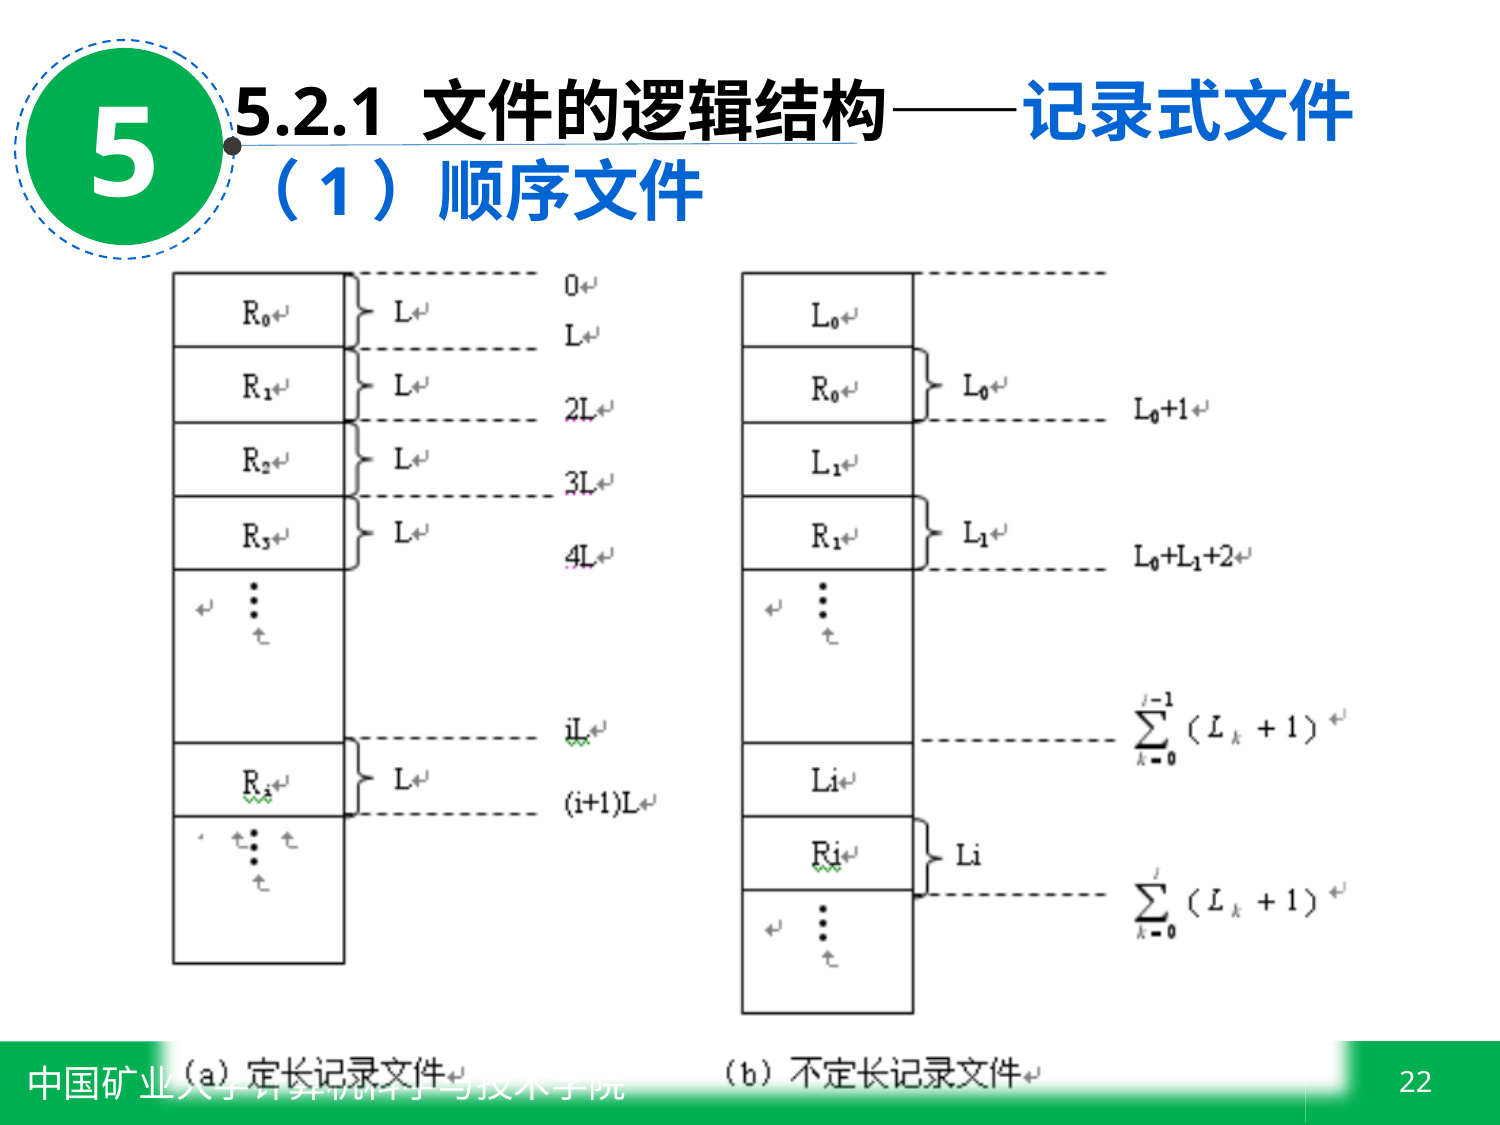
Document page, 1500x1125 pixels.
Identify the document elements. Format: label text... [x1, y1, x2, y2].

text_box 5.2.1 文件的逻辑结构——记录式文件 （1）顺序文件 [220, 61, 1399, 236]
picture [144, 239, 1365, 1112]
text_box 5 [24, 46, 225, 247]
text_box [14, 38, 220, 260]
